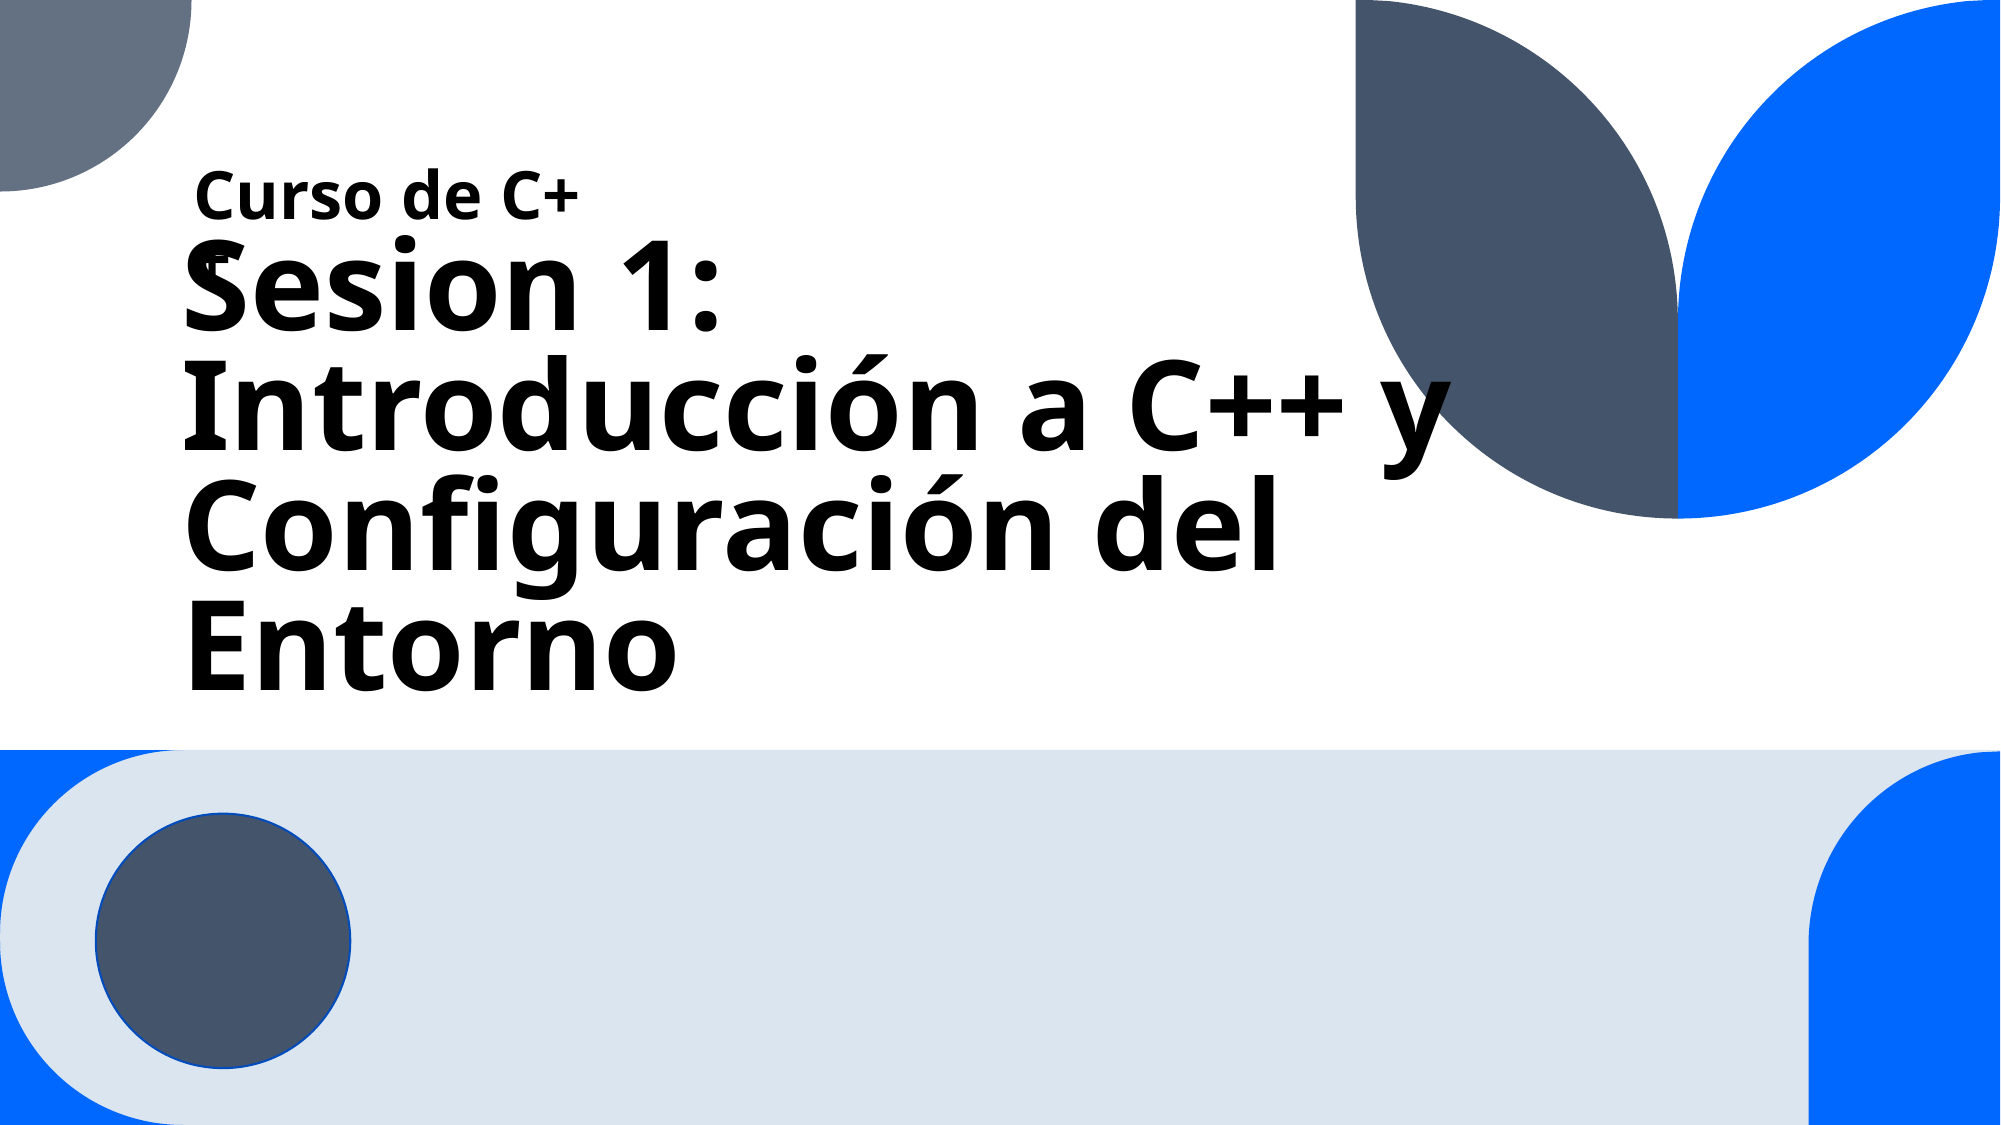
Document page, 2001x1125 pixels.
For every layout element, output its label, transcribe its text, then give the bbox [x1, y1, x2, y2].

text_box Sesion 1: Introducción a C++ y Configuración del Entorno [166, 334, 1481, 722]
title Curso de C++ [178, 227, 599, 304]
